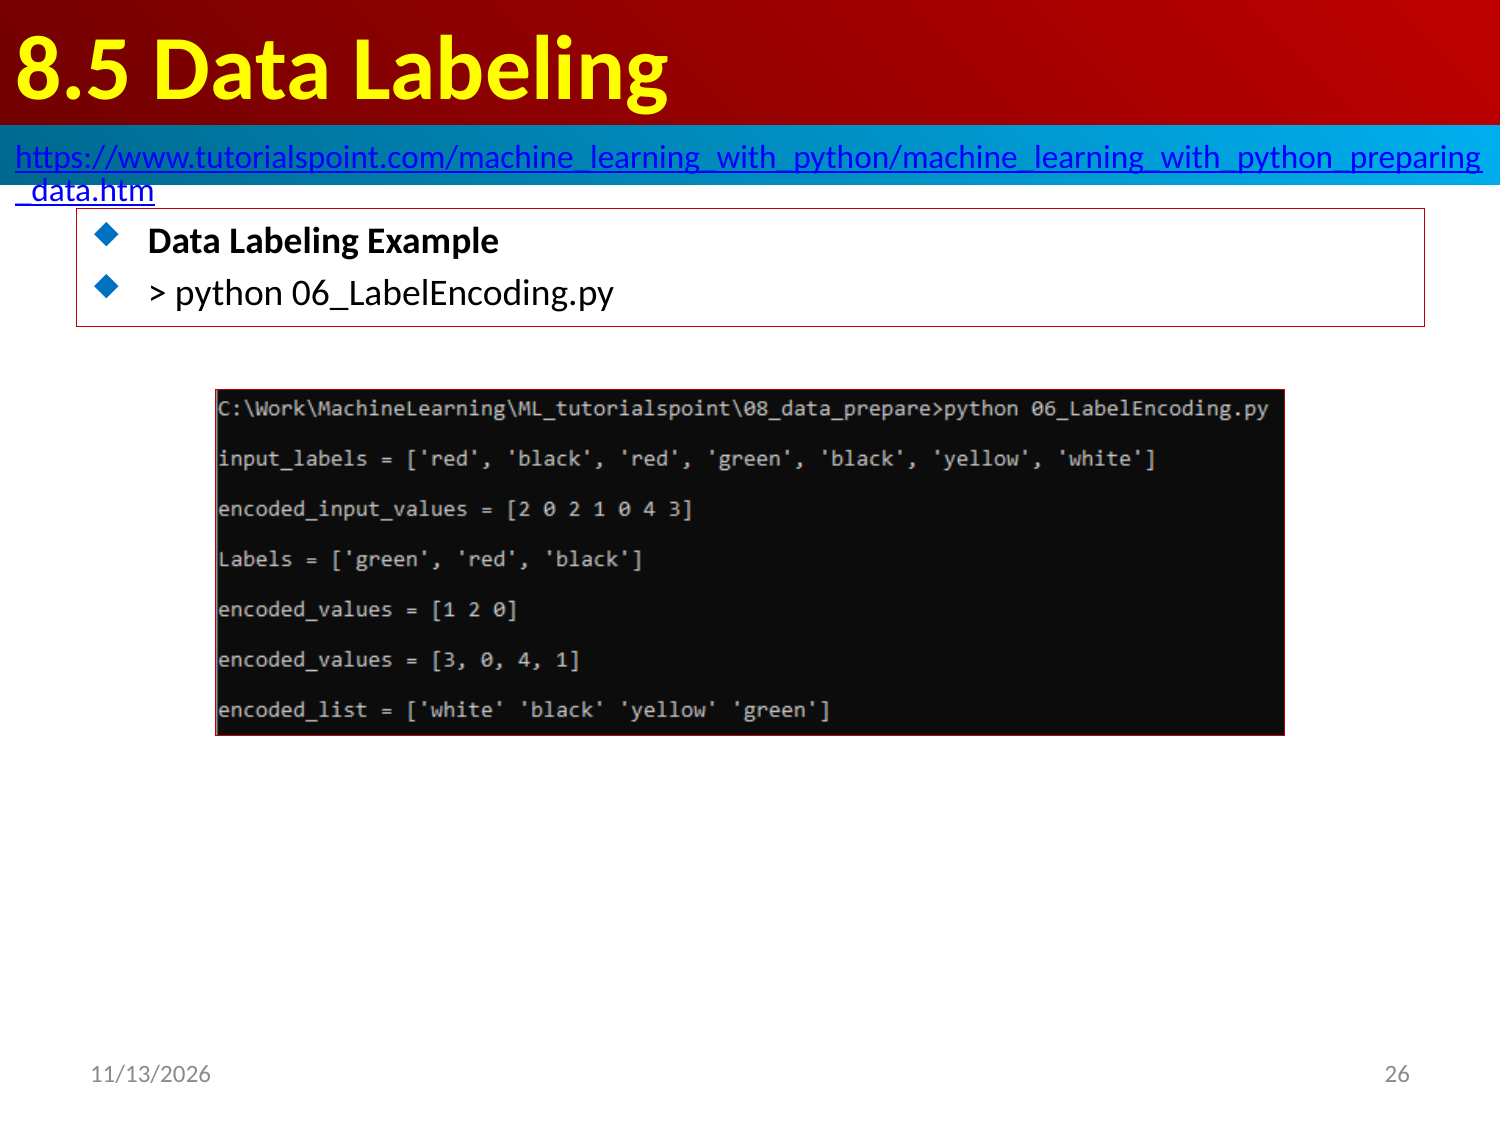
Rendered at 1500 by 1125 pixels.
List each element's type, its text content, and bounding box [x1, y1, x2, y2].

text_box https://www.tutorialspoint.com/machine_learning_with_python/machine_learning_with_python_preparing_data.htm [0, 125, 1500, 185]
slide_number 26 [1074, 1042, 1425, 1103]
title 8.5 Data Labeling [0, 0, 1500, 125]
subtitle Data Labeling Example > python 06_LabelEncoding.py [76, 208, 1425, 327]
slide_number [75, 1042, 425, 1103]
picture [215, 389, 1285, 736]
